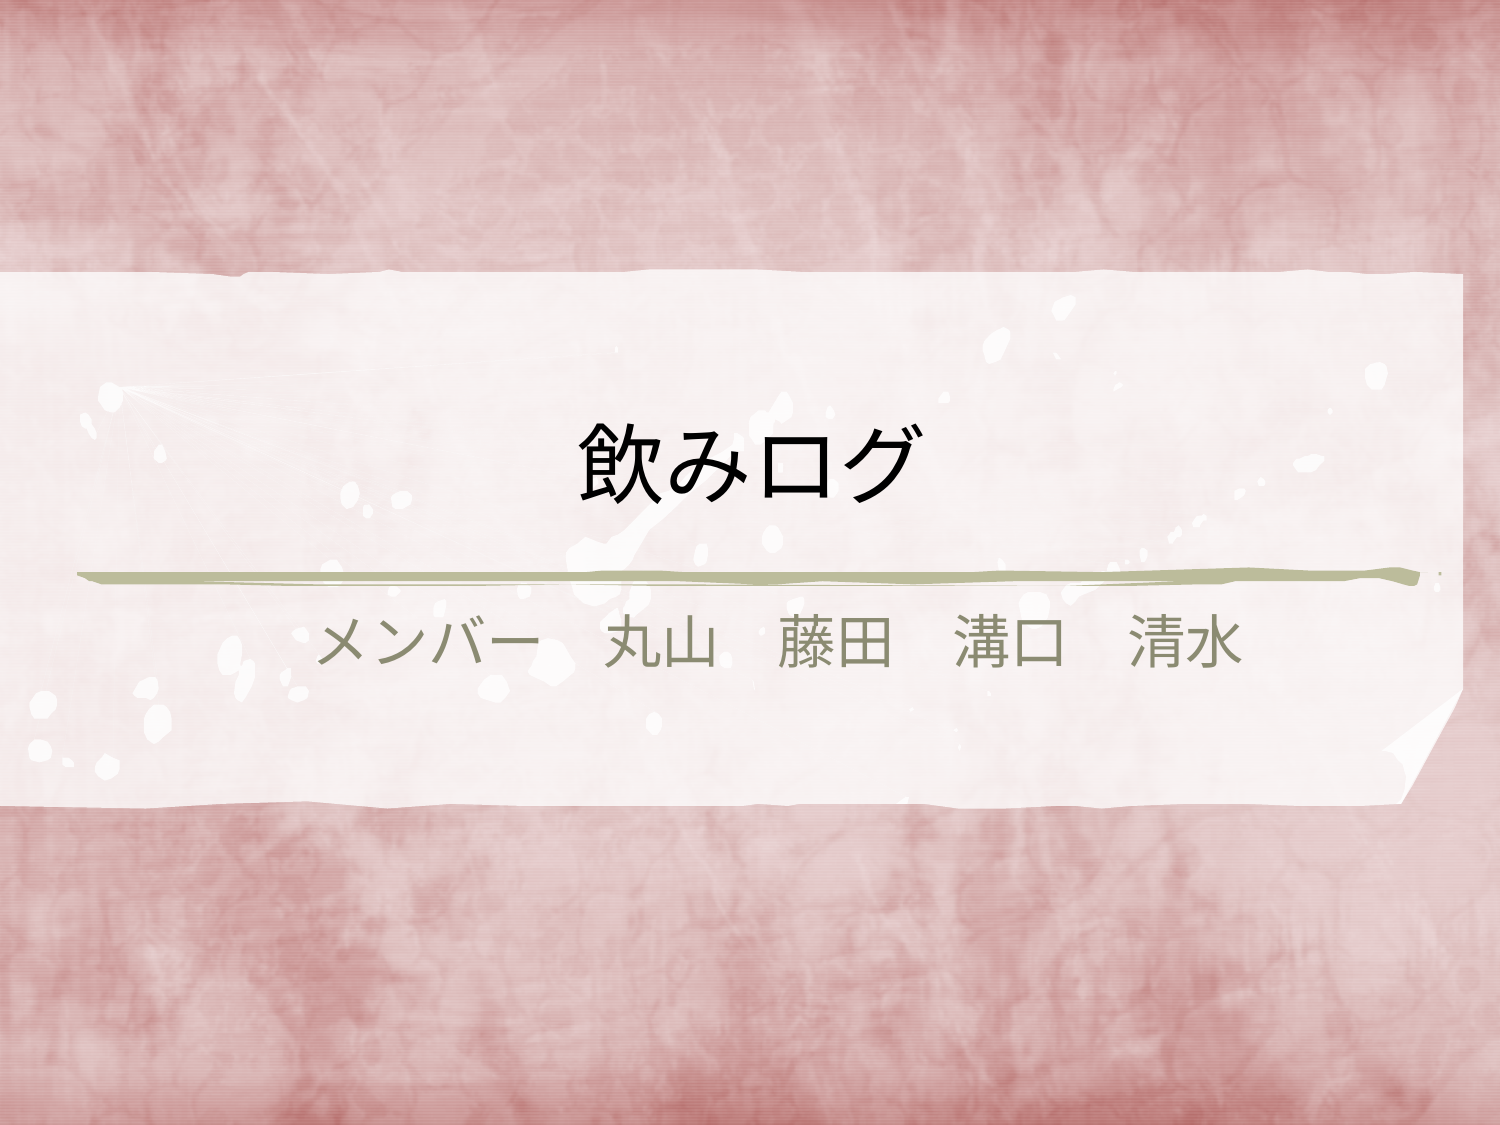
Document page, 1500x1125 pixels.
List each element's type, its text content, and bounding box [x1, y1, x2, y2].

title 飲みログ [140, 351, 1365, 575]
subtitle メンバー 丸山 藤田 溝口 清水 [234, 597, 1264, 739]
